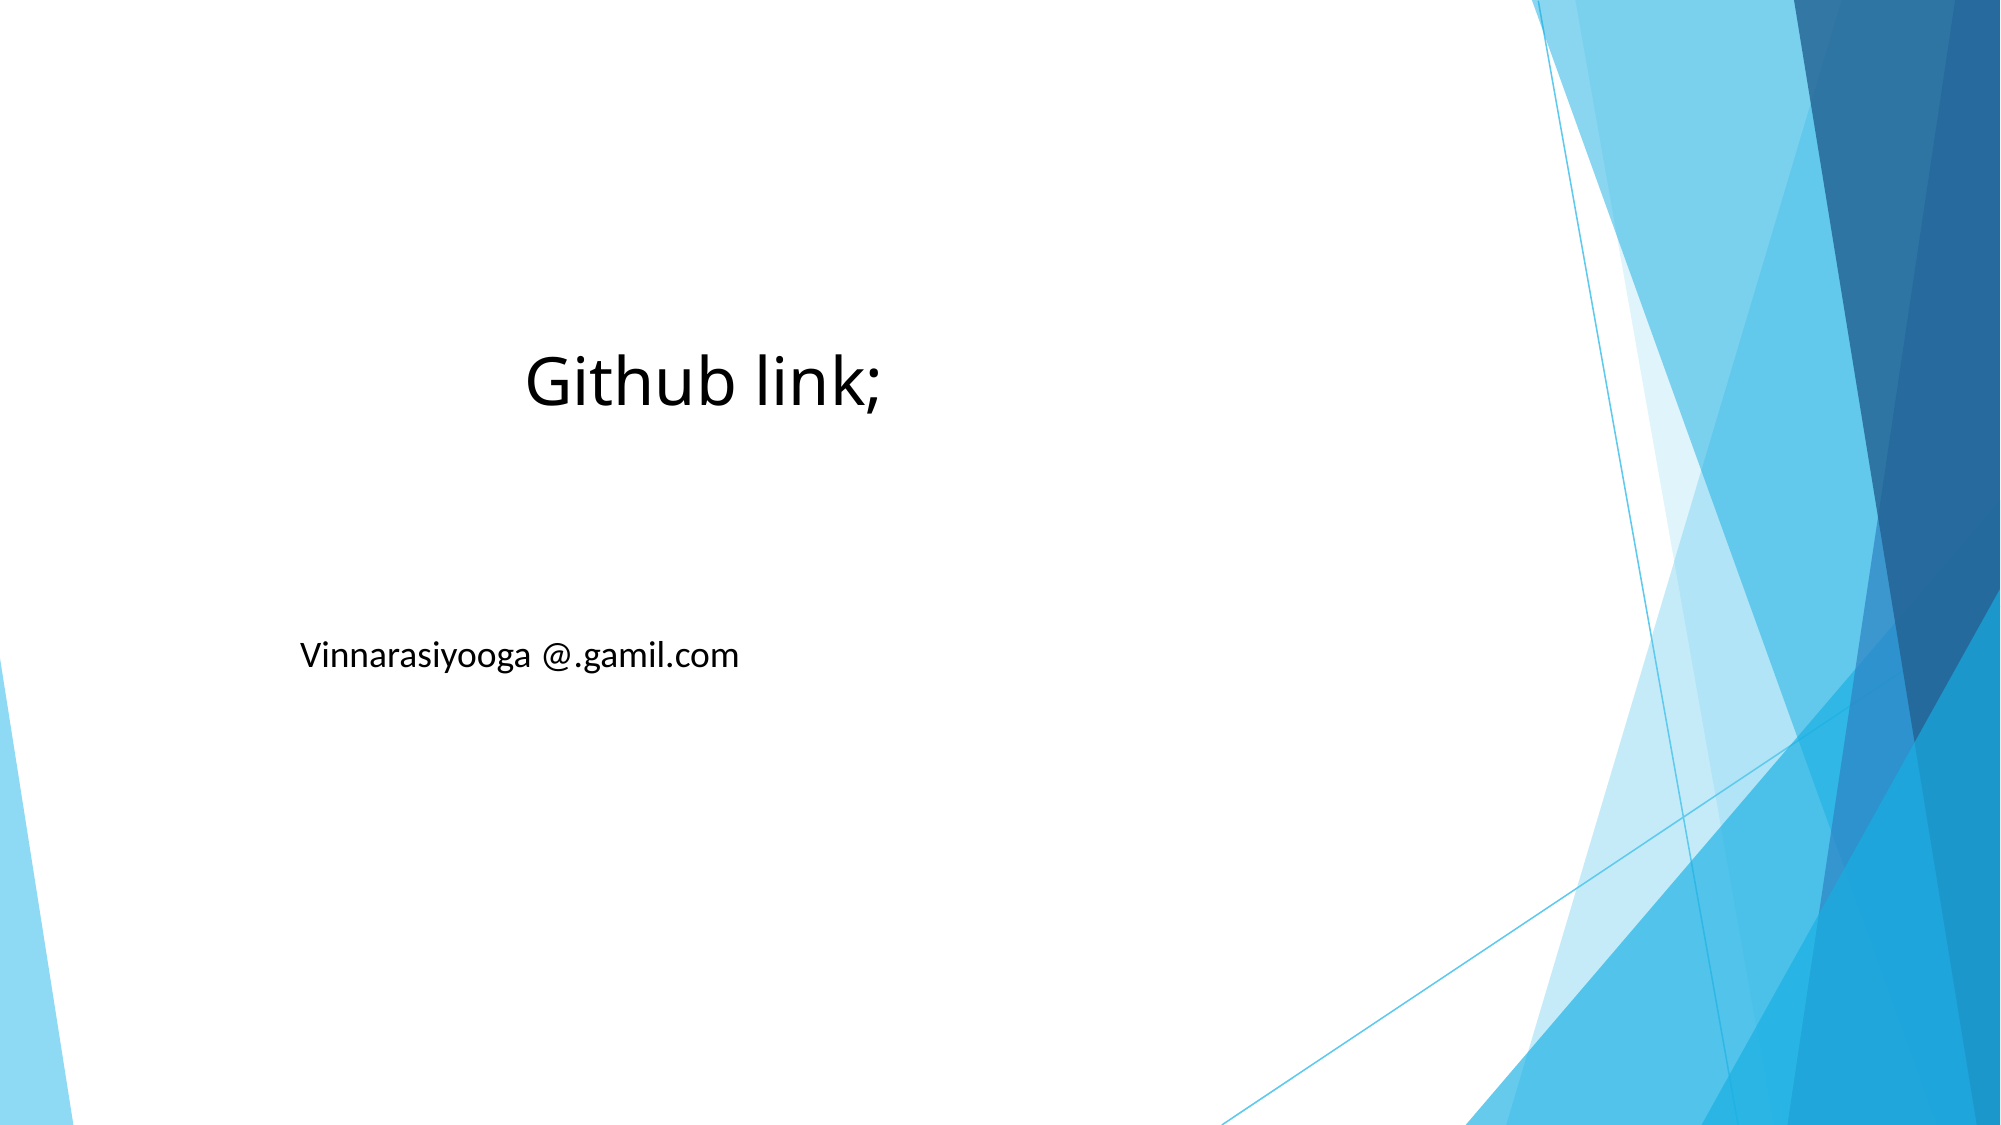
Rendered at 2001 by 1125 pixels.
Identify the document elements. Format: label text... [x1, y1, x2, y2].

title Github link; [524, 339, 1476, 419]
subtitle Vinnarasiyooga @.gamil.com [300, 630, 1700, 1125]
